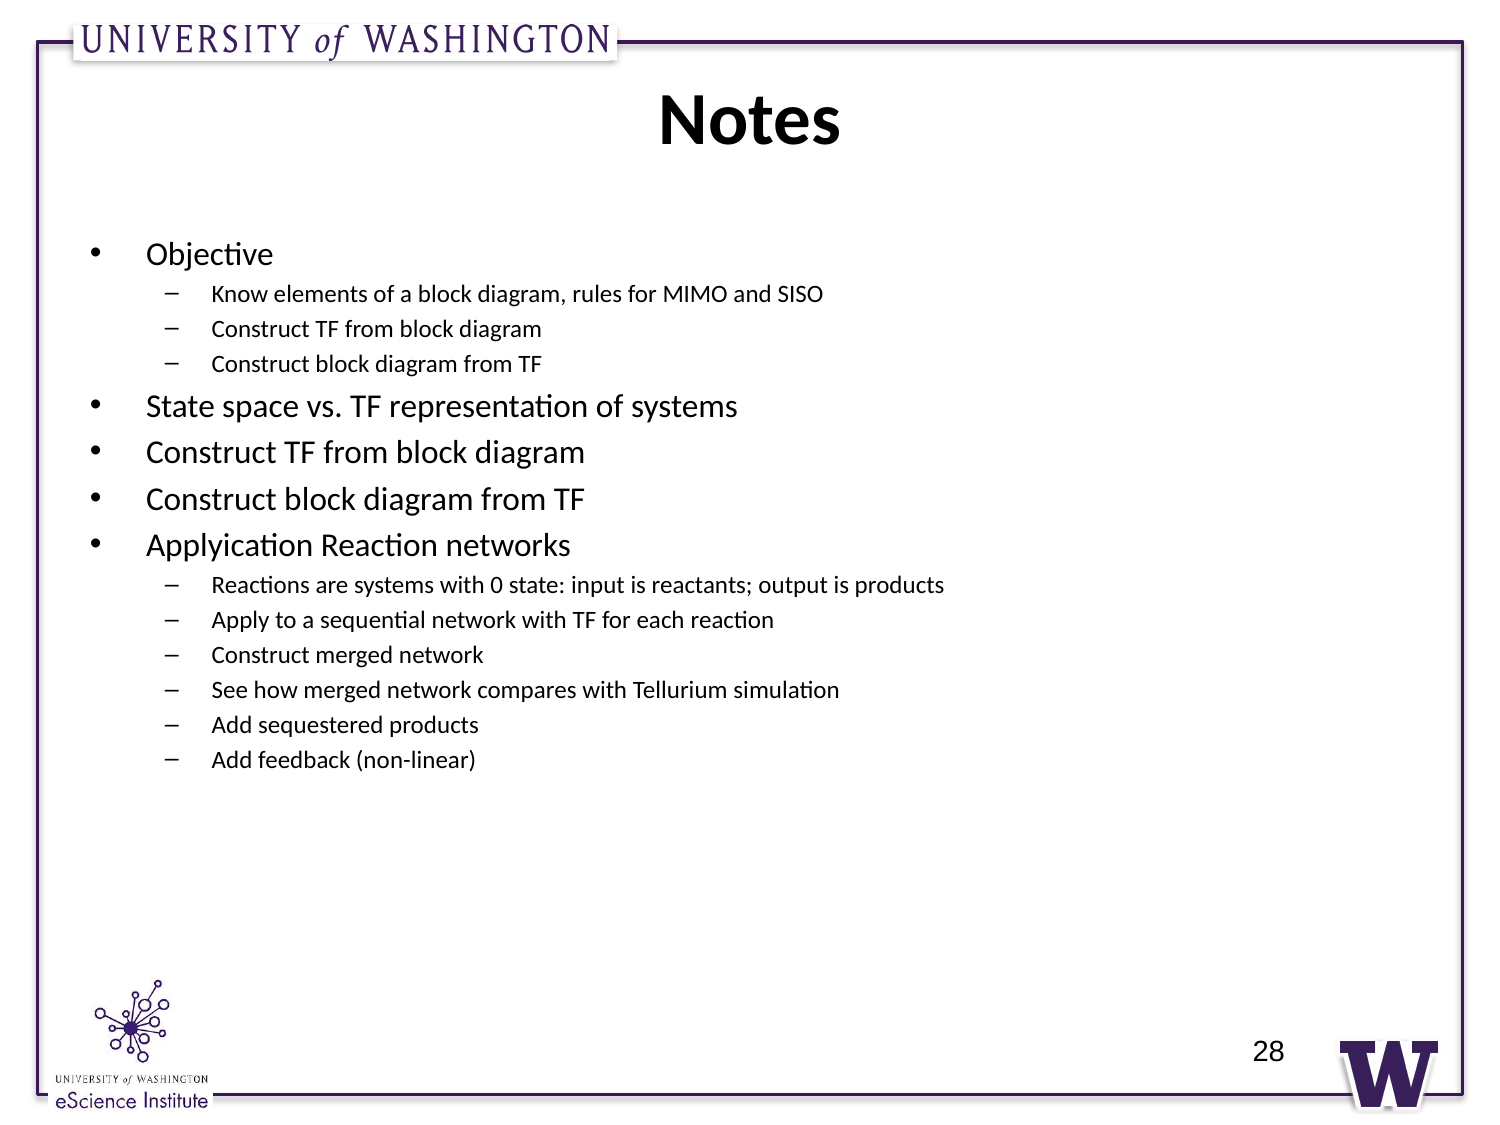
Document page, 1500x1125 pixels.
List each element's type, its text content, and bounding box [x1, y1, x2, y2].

picture [1340, 1041, 1438, 1107]
slide_number 28 [1237, 1025, 1325, 1085]
picture [48, 978, 213, 1113]
picture [81, 24, 609, 61]
title Notes [75, 62, 1425, 200]
list Objective Know elements of a block diagram, rules for MIMO and SISO Construct TF from block diagram Construct block diagram from TF State space vs. TF representation of systems Construct TF from block diagram Construct block diagram from TF Applyication Reaction networks Reactions are systems with 0 state: input is reactants; output is products Apply to a sequential network with TF for each reaction Construct merged network See how merged network compares with Tellurium simulation Add sequestered products Add feedback (non-linear) [75, 224, 1425, 975]
